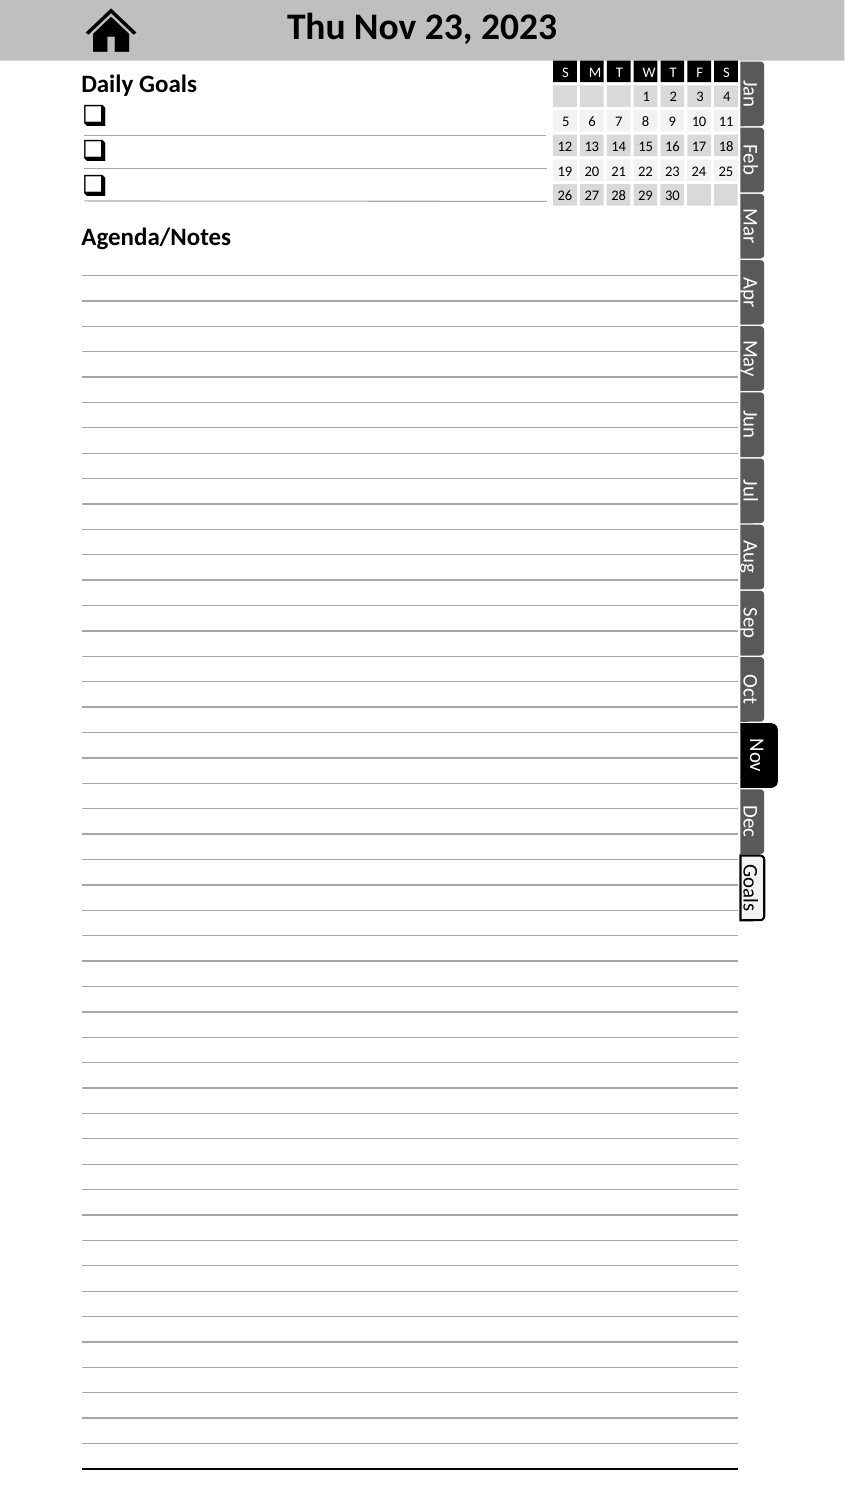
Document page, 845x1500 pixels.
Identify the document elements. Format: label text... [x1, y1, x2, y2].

list Thu Nov 23, 2023 [190, 0, 655, 61]
picture [82, 1, 140, 59]
